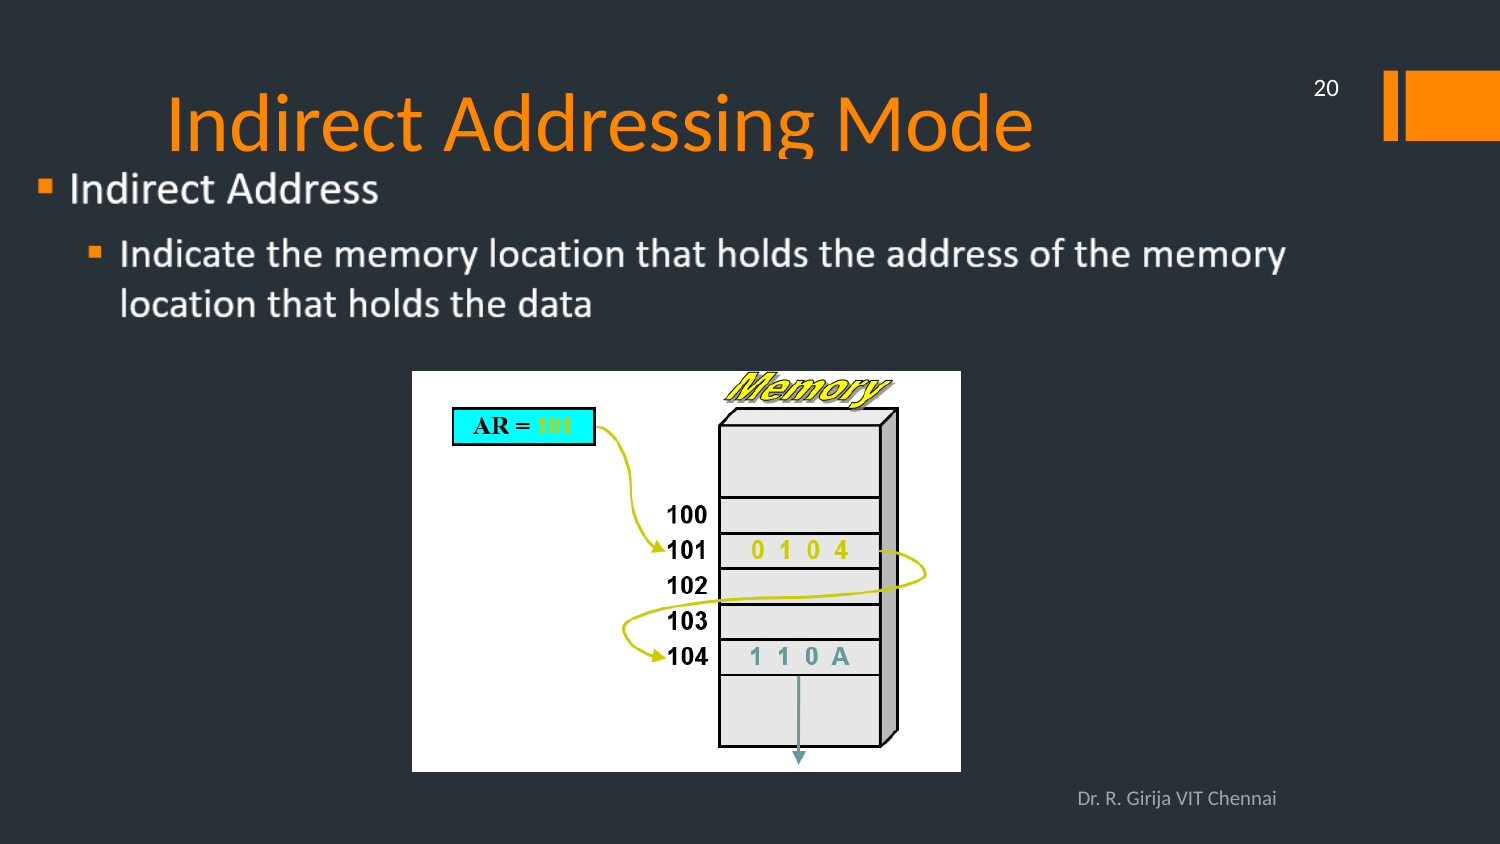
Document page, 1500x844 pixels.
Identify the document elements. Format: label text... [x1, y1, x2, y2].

picture [411, 371, 961, 773]
picture [11, 159, 1500, 338]
slide_number 20 [1199, 67, 1355, 105]
footer Dr. R. Girija VIT Chennai [1062, 784, 1431, 822]
title Indirect Addressing Mode [150, 33, 1350, 159]
